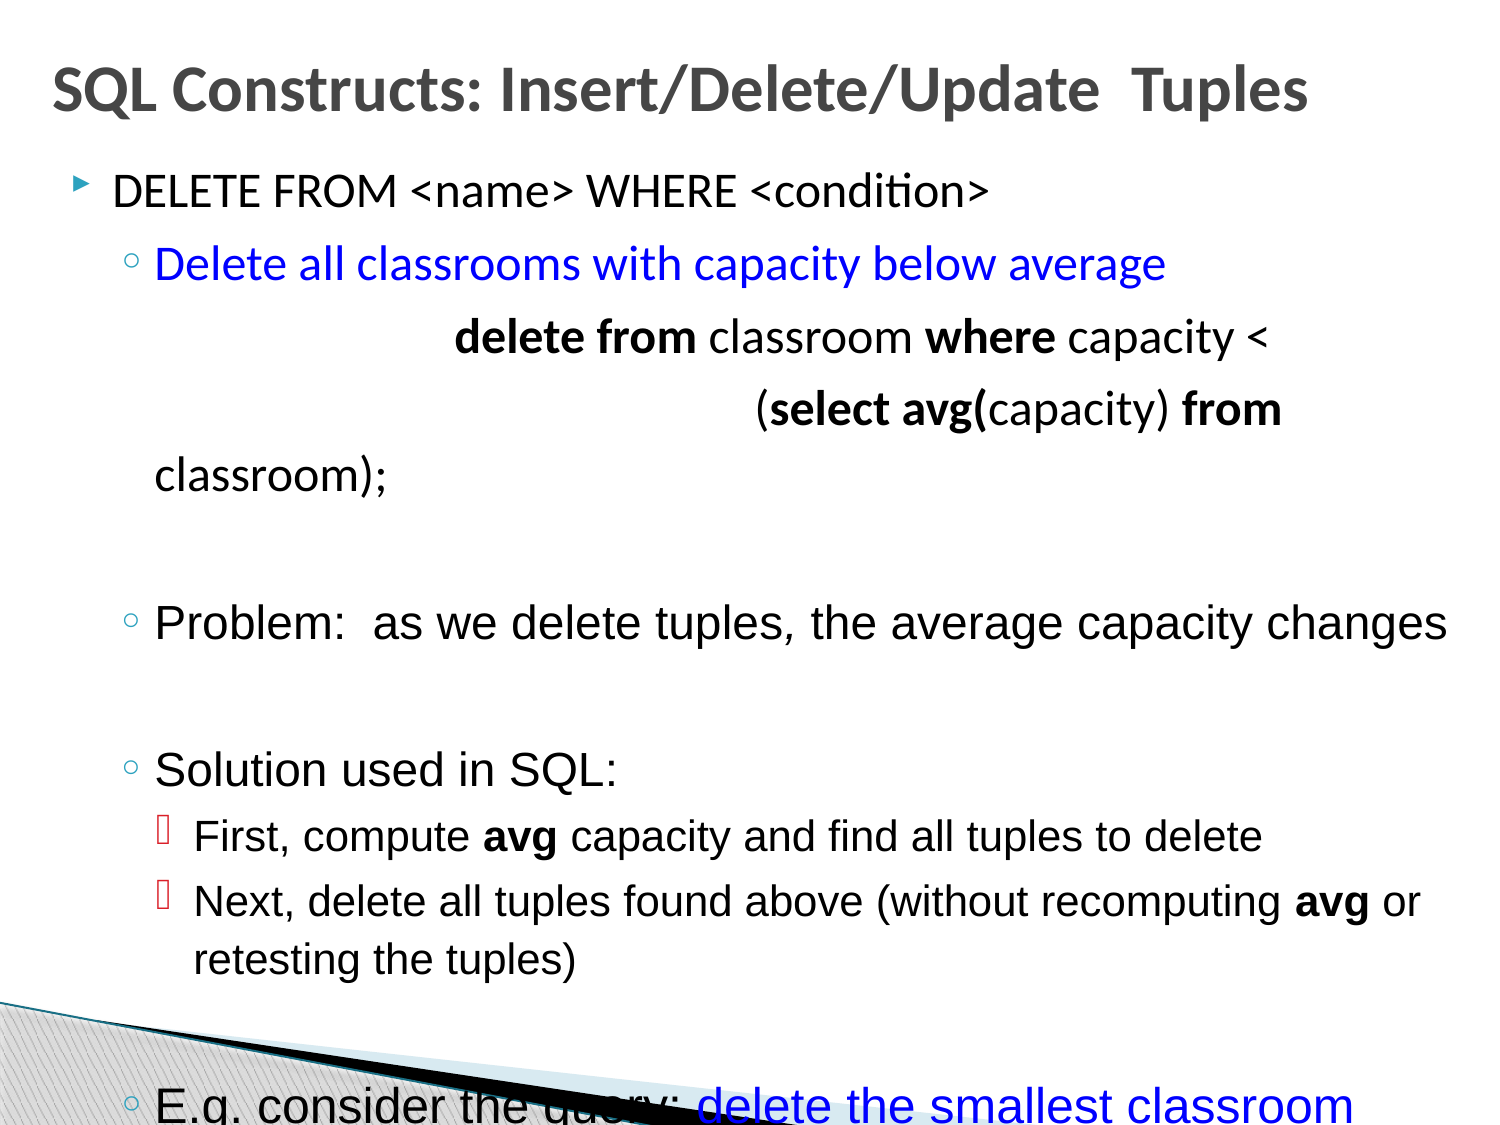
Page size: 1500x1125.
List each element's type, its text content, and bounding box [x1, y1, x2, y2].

text_box [0, 1006, 633, 1125]
list DELETE FROM <name> WHERE <condition> Delete all classrooms with capacity below average delete from classroom where capacity < (select avg(capacity) from classroom); Problem: as we delete tuples, the average capacity changes Solution used in SQL: First, compute avg capacity and find all tuples to delete Next, delete all tuples found above (without recomputing avg or retesting the tuples) E.g. consider the query: delete the smallest classroom [37, 149, 1500, 988]
title SQL Constructs: Insert/Delete/Update Tuples [37, 24, 1425, 145]
